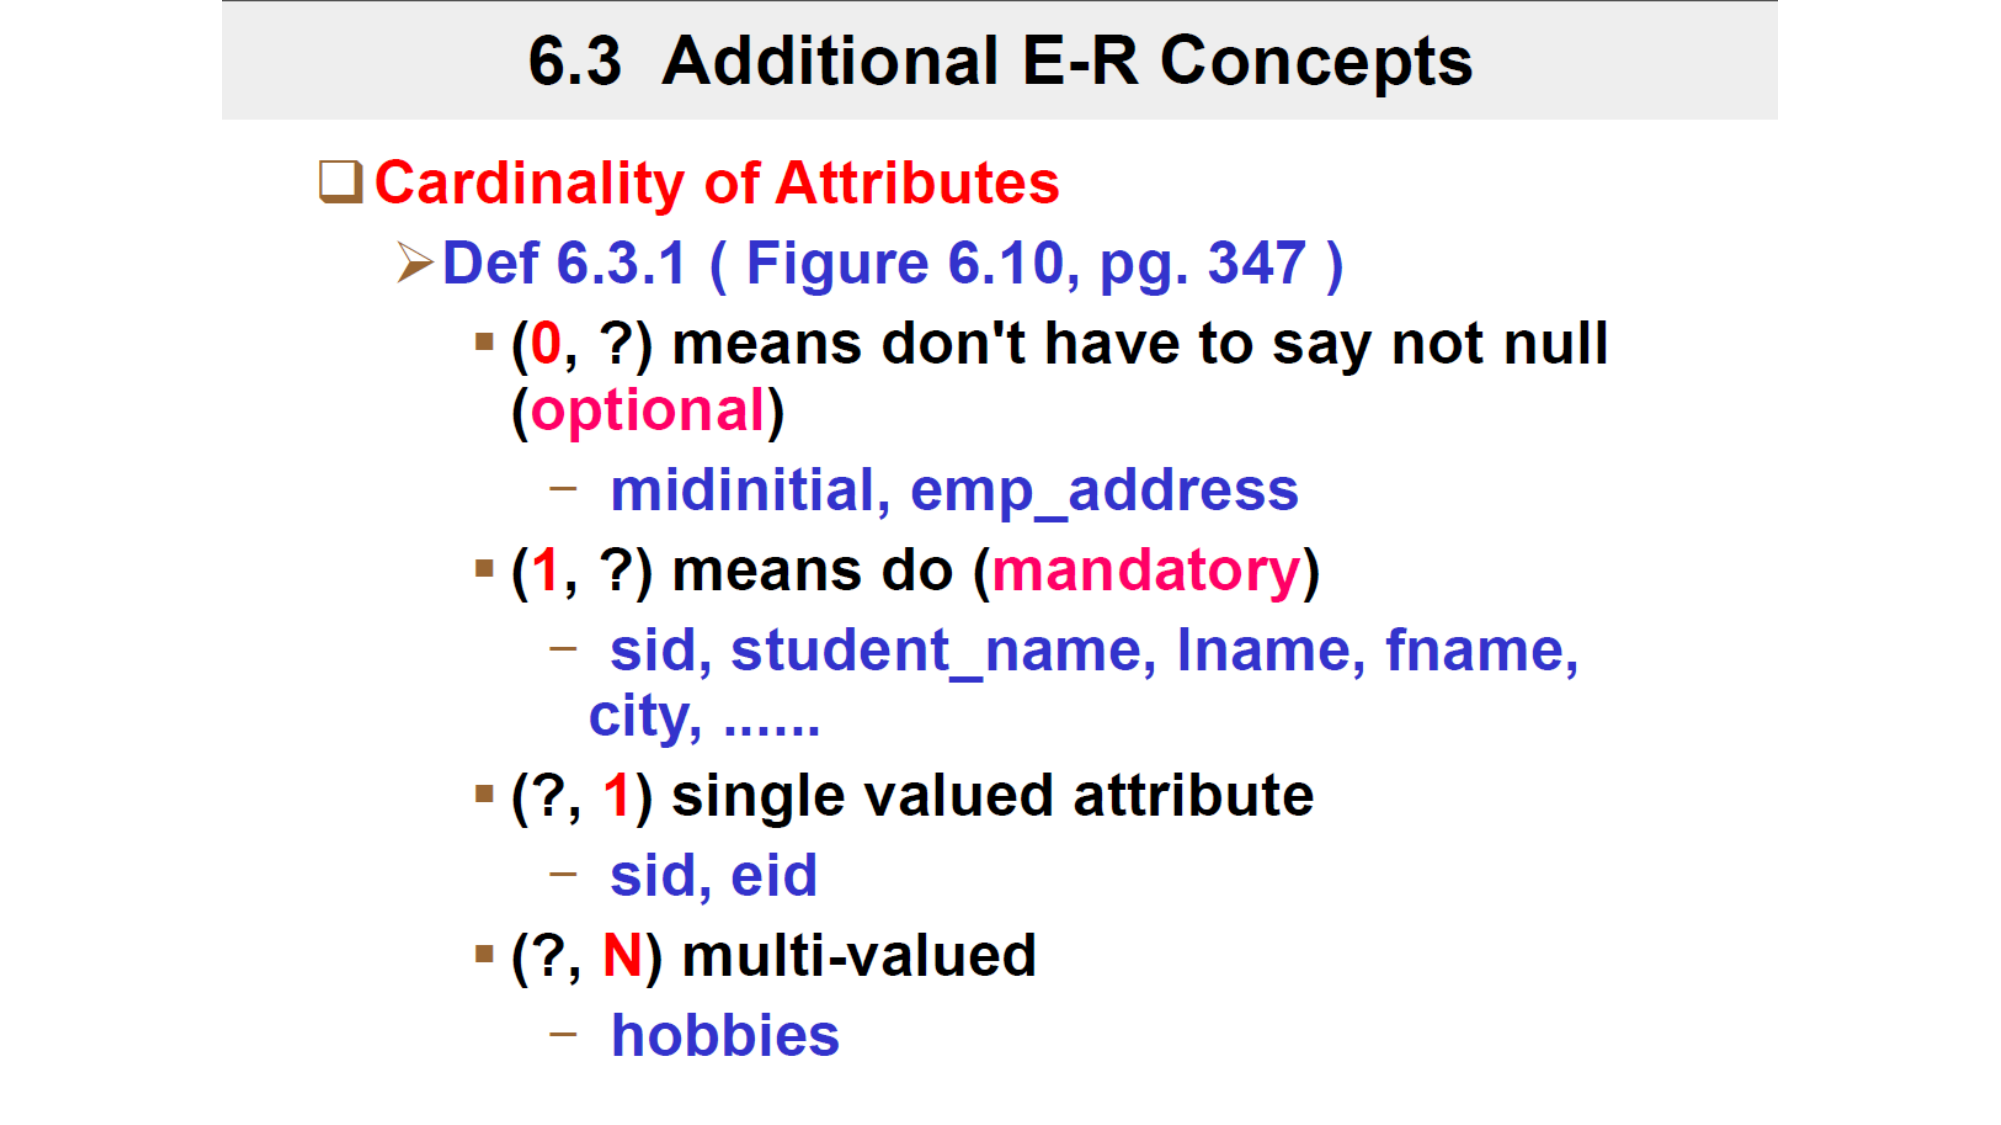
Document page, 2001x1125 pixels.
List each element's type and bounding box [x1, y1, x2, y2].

picture [222, 0, 1778, 1125]
